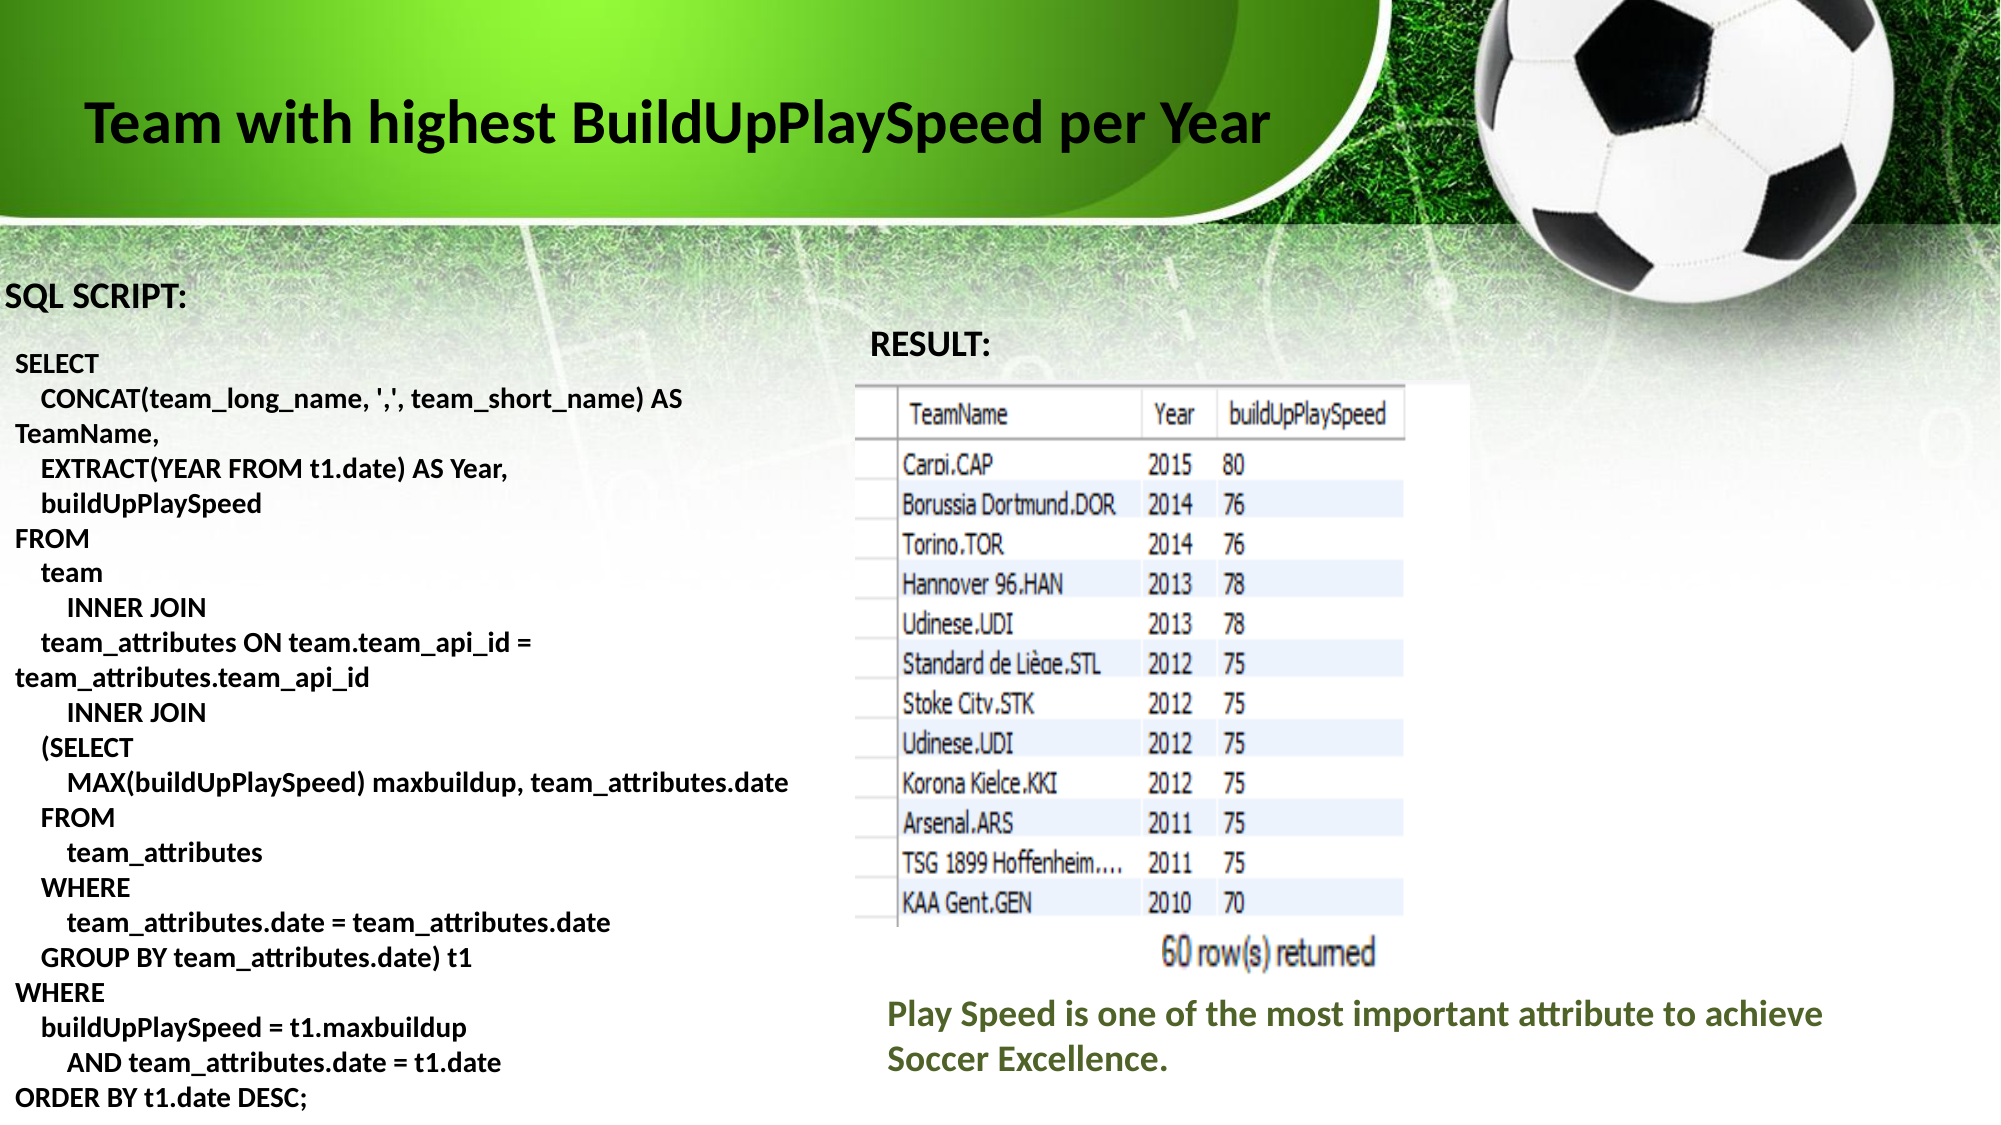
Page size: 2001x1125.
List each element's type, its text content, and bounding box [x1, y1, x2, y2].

text_box Play Speed is one of the most important attribute to achieve Soccer Excellence. [872, 974, 1893, 1097]
text_box RESULT: [854, 311, 1617, 372]
text_box SQL SCRIPT: [0, 263, 670, 308]
title Team with highest BuildUpPlaySpeed per Year [0, 48, 1289, 189]
picture [0, 0, 2001, 1125]
text_box SELECT CONCAT(team_long_name, ',', team_short_name) AS TeamName, EXTRACT(YEAR FROM t1.date) AS Year, buildUpPlaySpeed FROM team INNER JOIN team_attributes ON team.team_api_id = team_attributes.team_api_id INNER JOIN (SELECT MAX(buildUpPlaySpeed) maxbuildup, team_attributes.date FROM team_attributes WHERE team_attributes.date = team_attributes.date GROUP BY team_attributes.date) t1 WHERE buildUpPlaySpeed = t1.maxbuildup AND team_attributes.date = t1.date ORDER BY t1.date DESC; [0, 308, 827, 1125]
